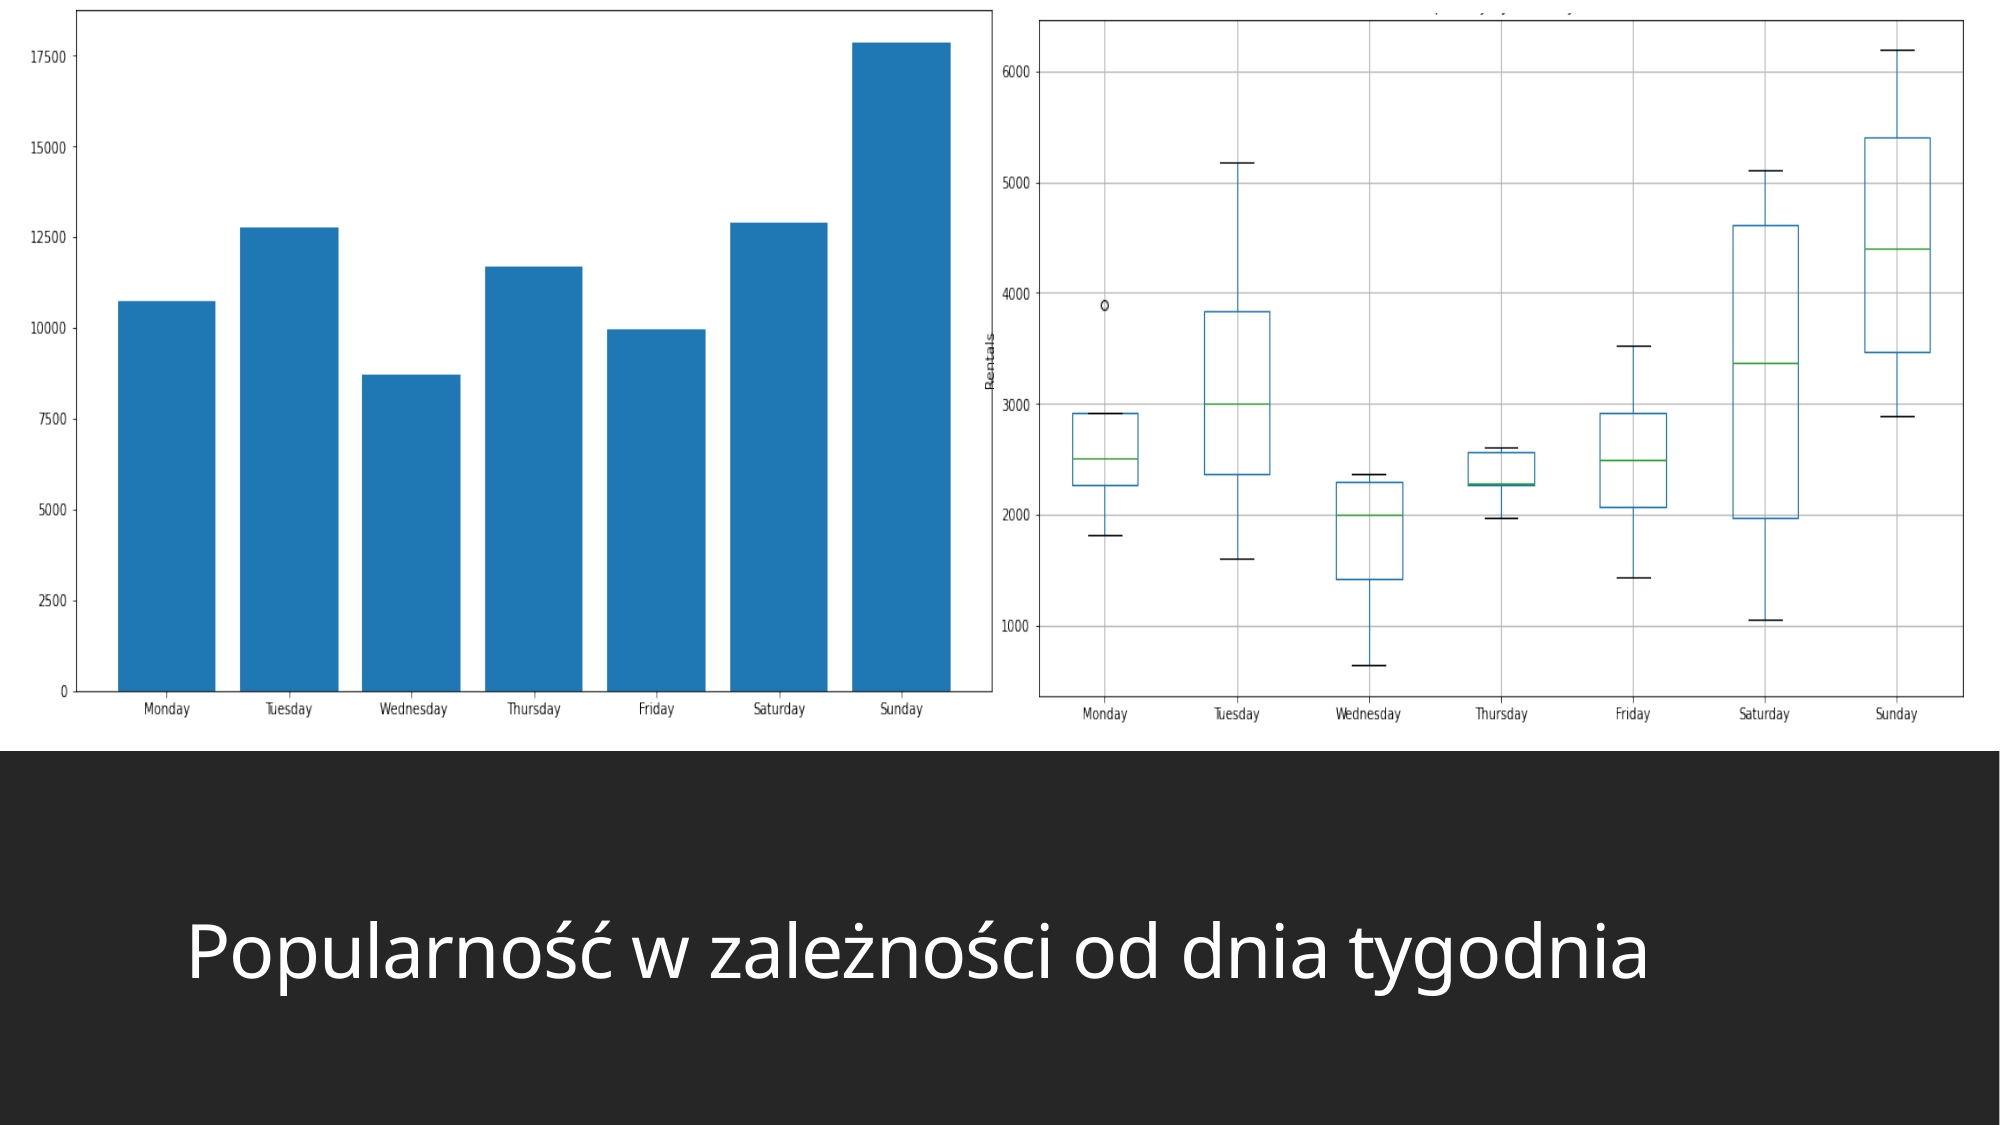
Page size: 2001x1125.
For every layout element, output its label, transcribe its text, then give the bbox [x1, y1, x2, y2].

title Popularność w zależności od dnia tygodnia [170, 872, 1830, 995]
picture [22, 0, 1978, 788]
